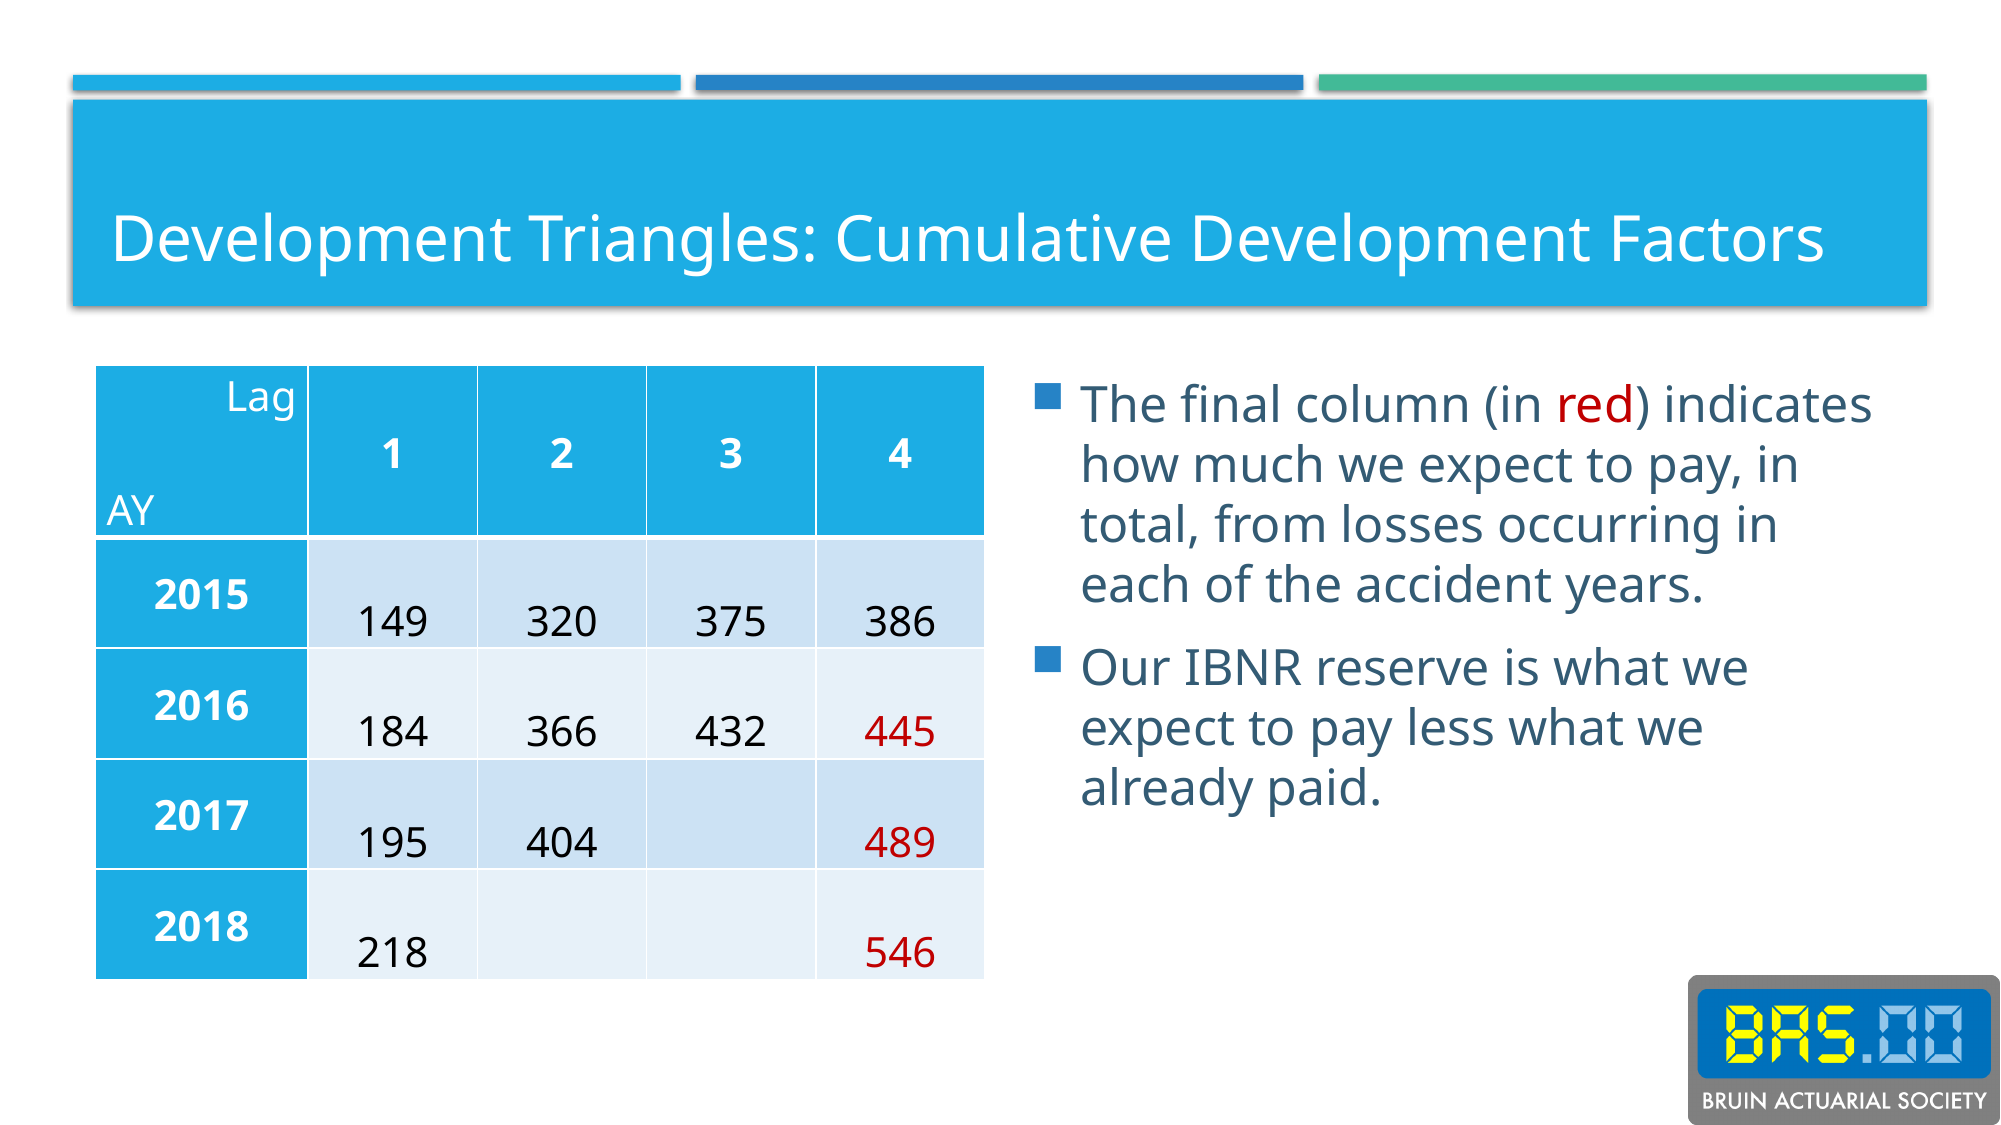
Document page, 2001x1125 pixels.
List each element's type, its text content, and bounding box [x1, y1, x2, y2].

table_header Lag ­ AY [96, 366, 307, 535]
table_header 3 [647, 366, 815, 535]
table_cell 2016 [96, 649, 307, 758]
table_cell 2017 [96, 760, 307, 868]
list The final column (in red) indicates how much we expect to pay, in total, from losses occurring in each of the accident years. Our IBNR reserve is what we expect to pay less what we already paid. [1015, 365, 1905, 962]
table_cell 375 [647, 540, 815, 647]
table_cell 366 [478, 649, 646, 758]
table_header 1 [309, 366, 477, 535]
table_cell 218 [309, 870, 477, 979]
table_cell 432 [647, 649, 815, 758]
table_cell 2018 [96, 870, 307, 979]
table_cell 184 [309, 649, 477, 758]
table_cell 546 [817, 870, 984, 979]
title Development Triangles: Cumulative Development Factors [95, 119, 1905, 282]
table_cell 445 [817, 649, 984, 758]
table_header 2 [478, 366, 646, 535]
picture [1688, 975, 2000, 1125]
table_cell [647, 870, 815, 979]
table_cell 149 [309, 540, 477, 647]
table_cell 195 [309, 760, 477, 868]
table_header 4 [817, 366, 984, 535]
table_cell [478, 870, 646, 979]
table_cell 386 [817, 540, 984, 647]
table_cell 489 [817, 760, 984, 868]
table_cell [647, 760, 815, 868]
table_cell 2015 [96, 540, 307, 647]
table_cell 404 [478, 760, 646, 868]
table_cell 320 [478, 540, 646, 647]
